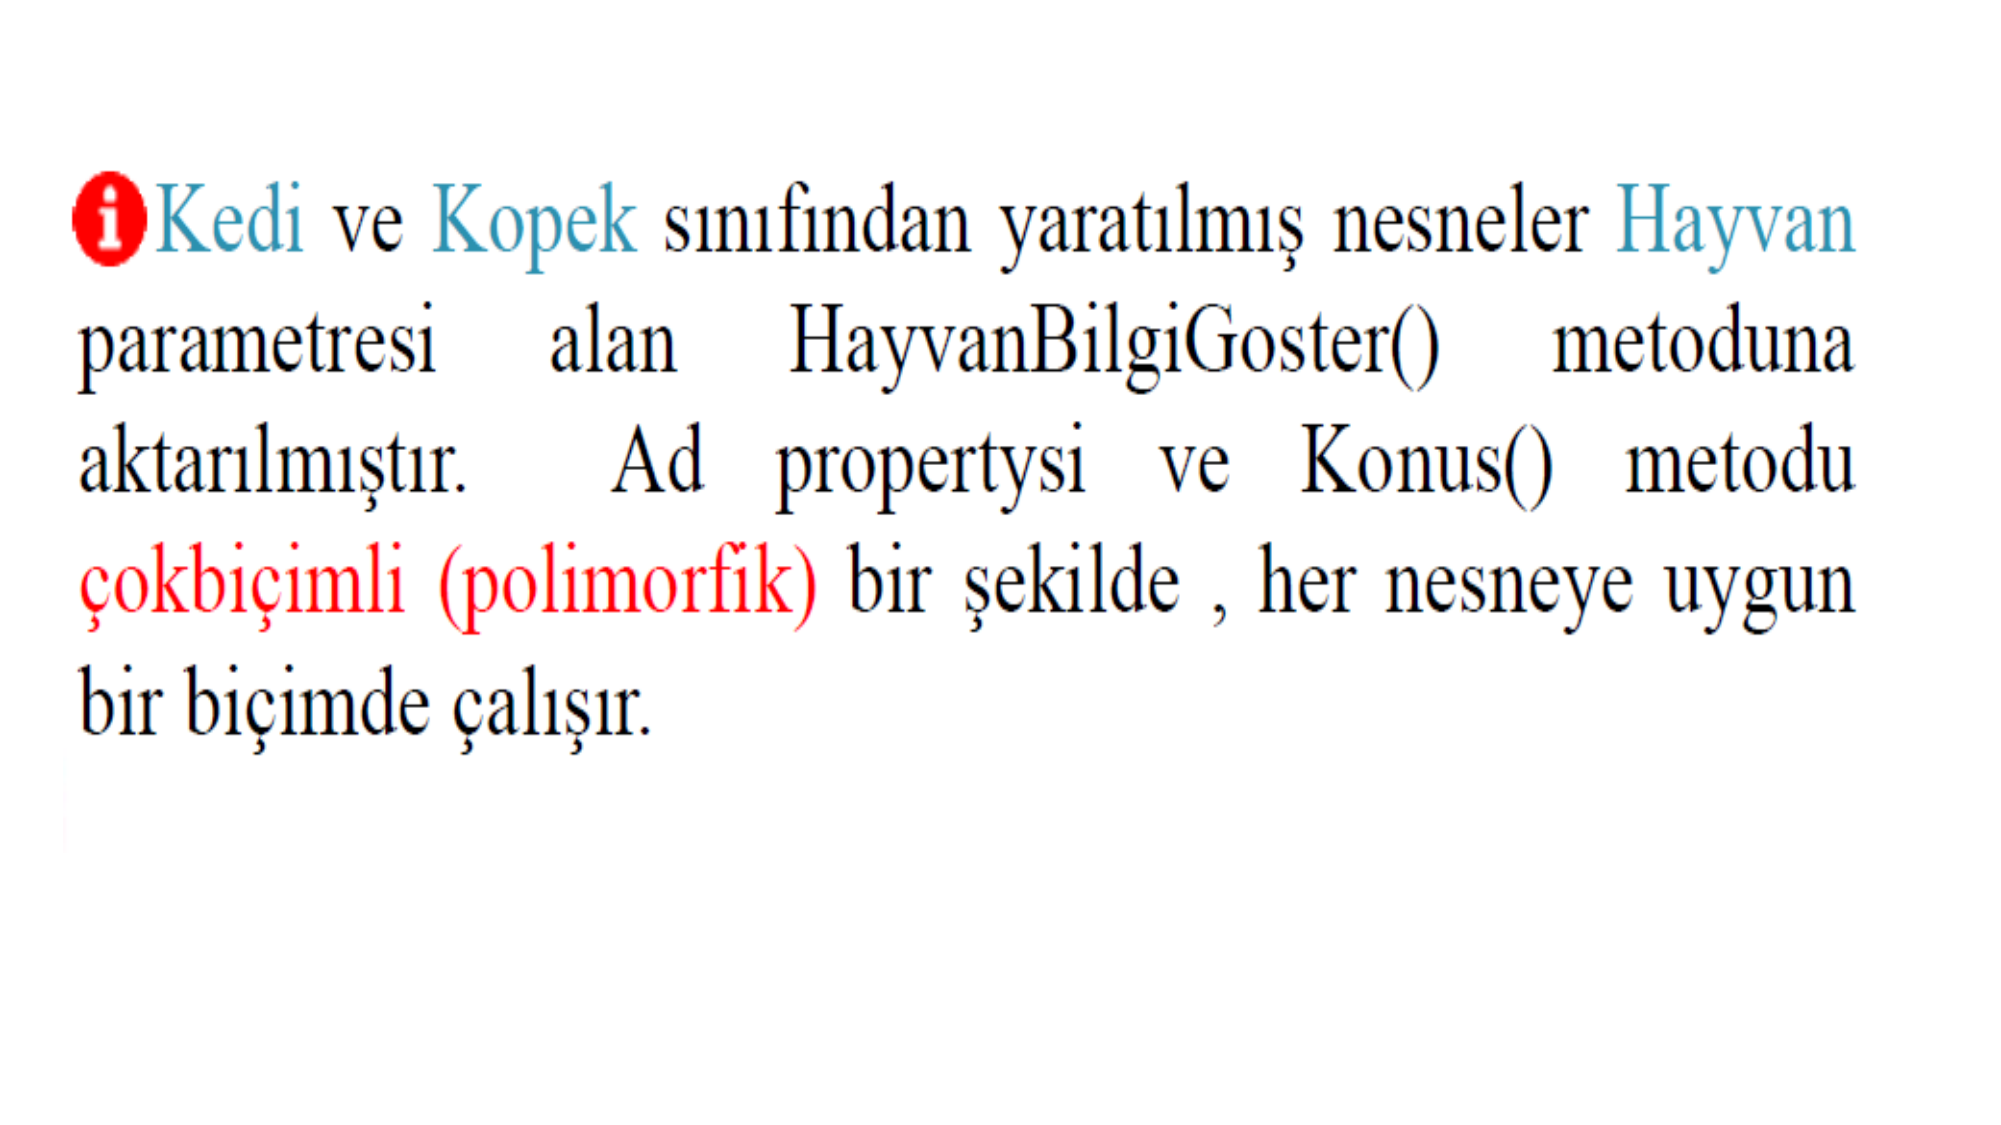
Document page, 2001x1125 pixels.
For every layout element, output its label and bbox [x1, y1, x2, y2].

picture [63, 92, 1962, 853]
